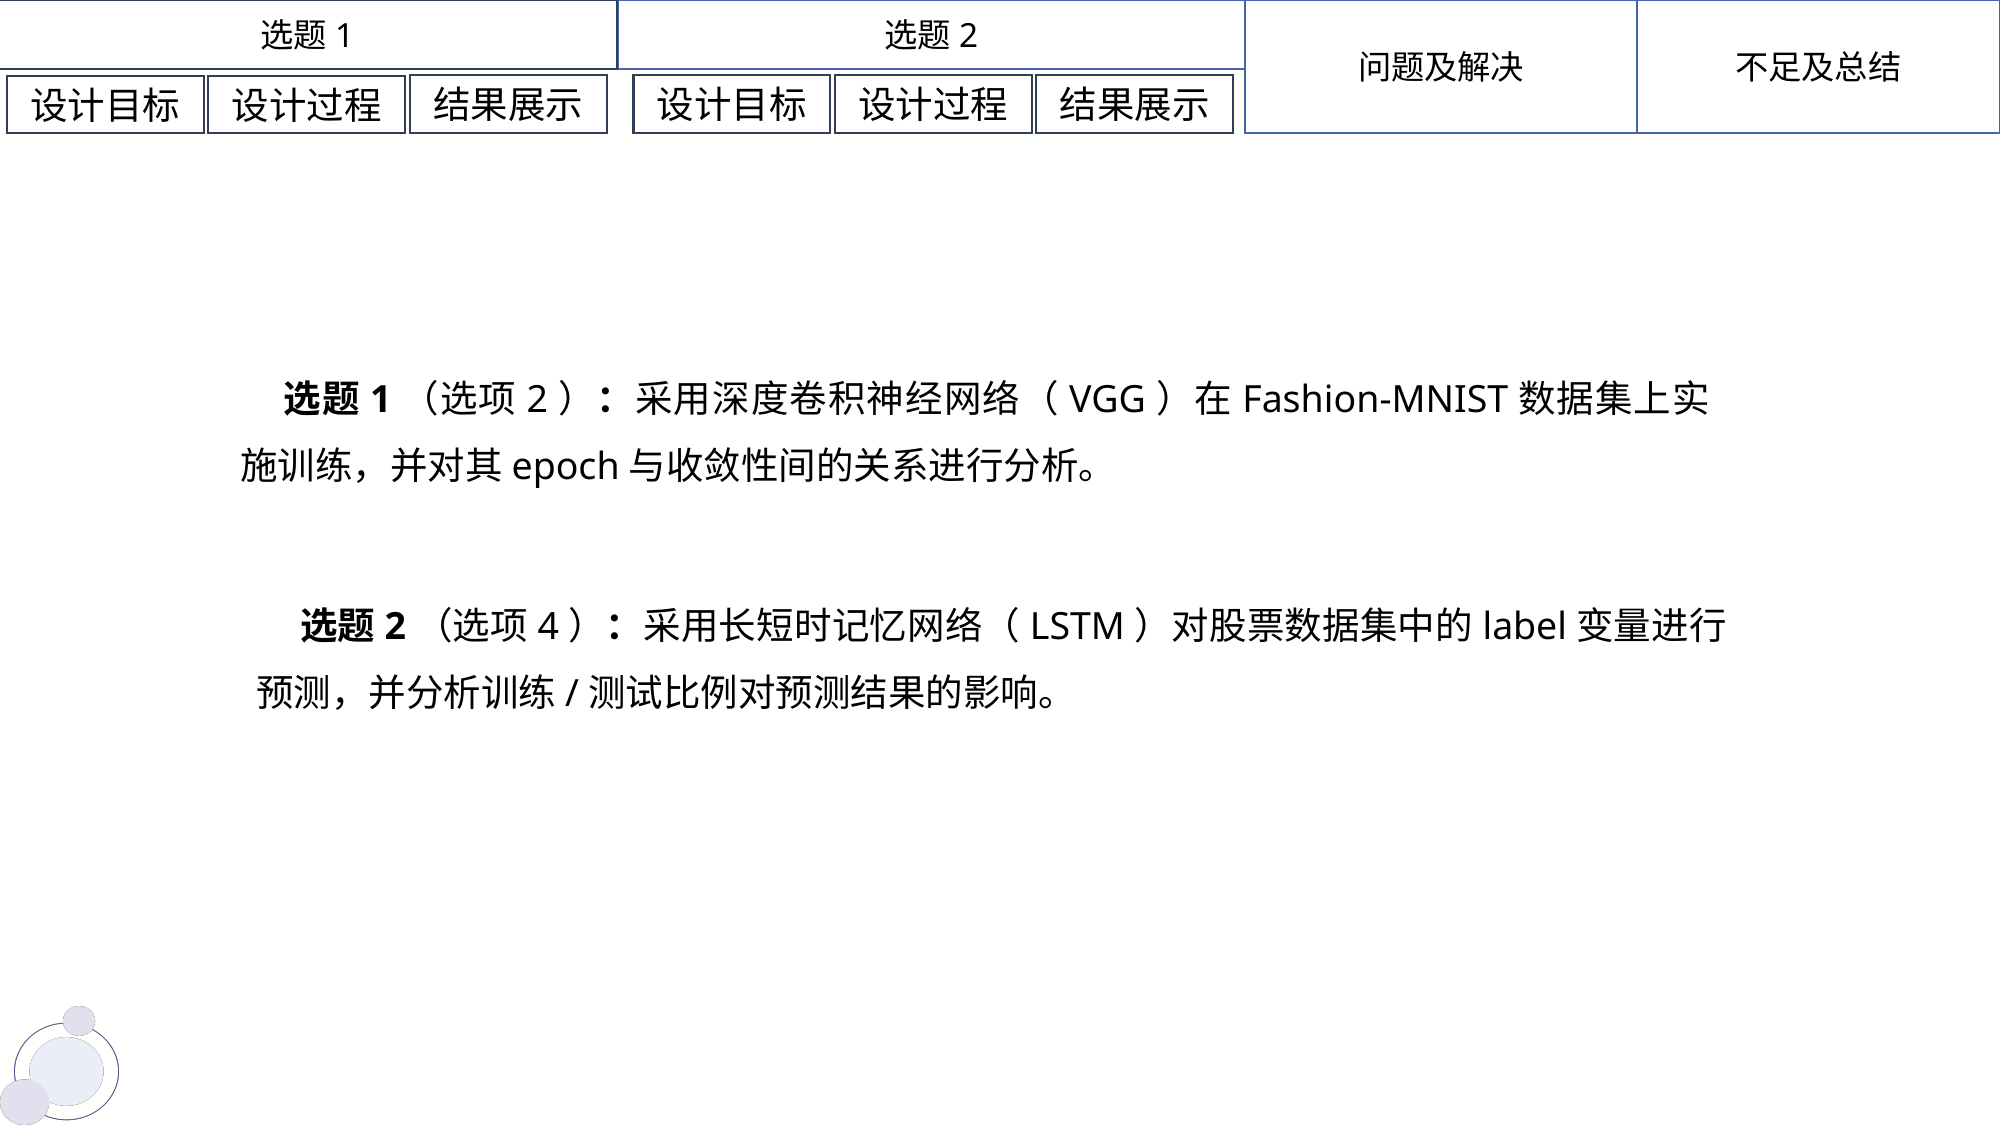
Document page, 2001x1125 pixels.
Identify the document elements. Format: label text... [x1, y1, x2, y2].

text_box 设计目标 [6, 75, 205, 134]
text_box 结果展示 [1035, 74, 1234, 134]
picture [1881, 0, 2000, 119]
text_box 结果展示 [409, 74, 608, 134]
text_box 选题1 [0, 0, 618, 70]
text_box 问题及解决 [1244, 0, 1636, 134]
text_box 设计目标 [632, 74, 831, 134]
text_box 选题1（选项2）：采用深度卷积神经网络（VGG）在Fashion-MNIST数据集上实施训练，并对其epoch与收敛性间的关系进行分析。 [225, 344, 1726, 540]
text_box 选题2（选项4）：采用长短时记忆网络（LSTM）对股票数据集中的label变量进行预测，并分析训练/测试比例对预测结果的影响。 [241, 571, 1742, 722]
picture [0, 1006, 119, 1125]
text_box 设计过程 [834, 74, 1033, 134]
text_box 选题2 [618, 0, 1246, 70]
text_box 不足及总结 [1636, 0, 2000, 134]
text_box 设计过程 [207, 75, 406, 134]
